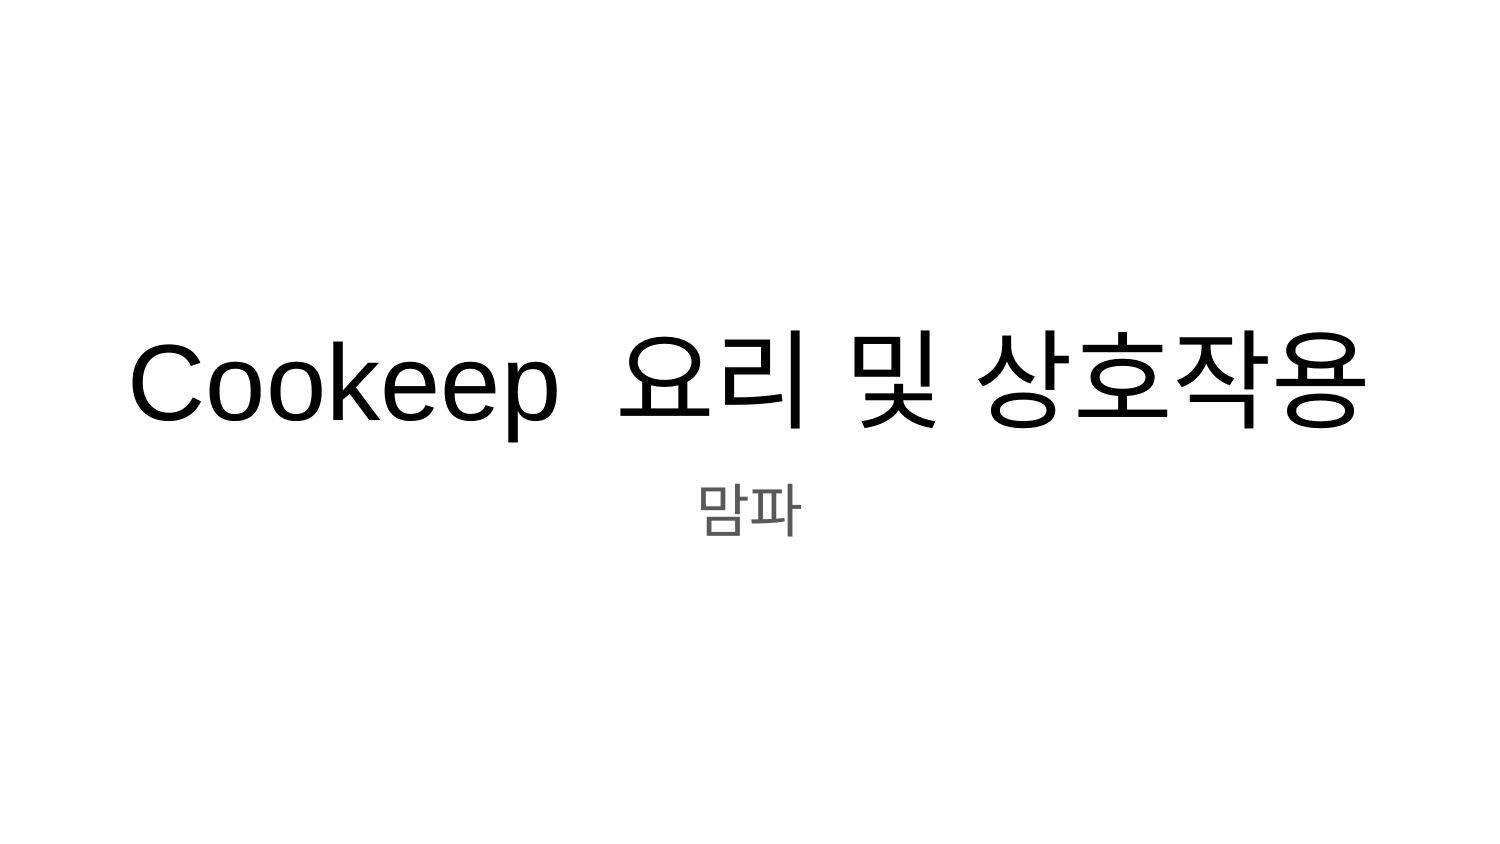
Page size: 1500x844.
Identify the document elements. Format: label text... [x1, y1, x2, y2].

title Cookeep 요리 및 상호작용 [51, 122, 1449, 459]
subtitle 맘파 [51, 464, 1449, 595]
